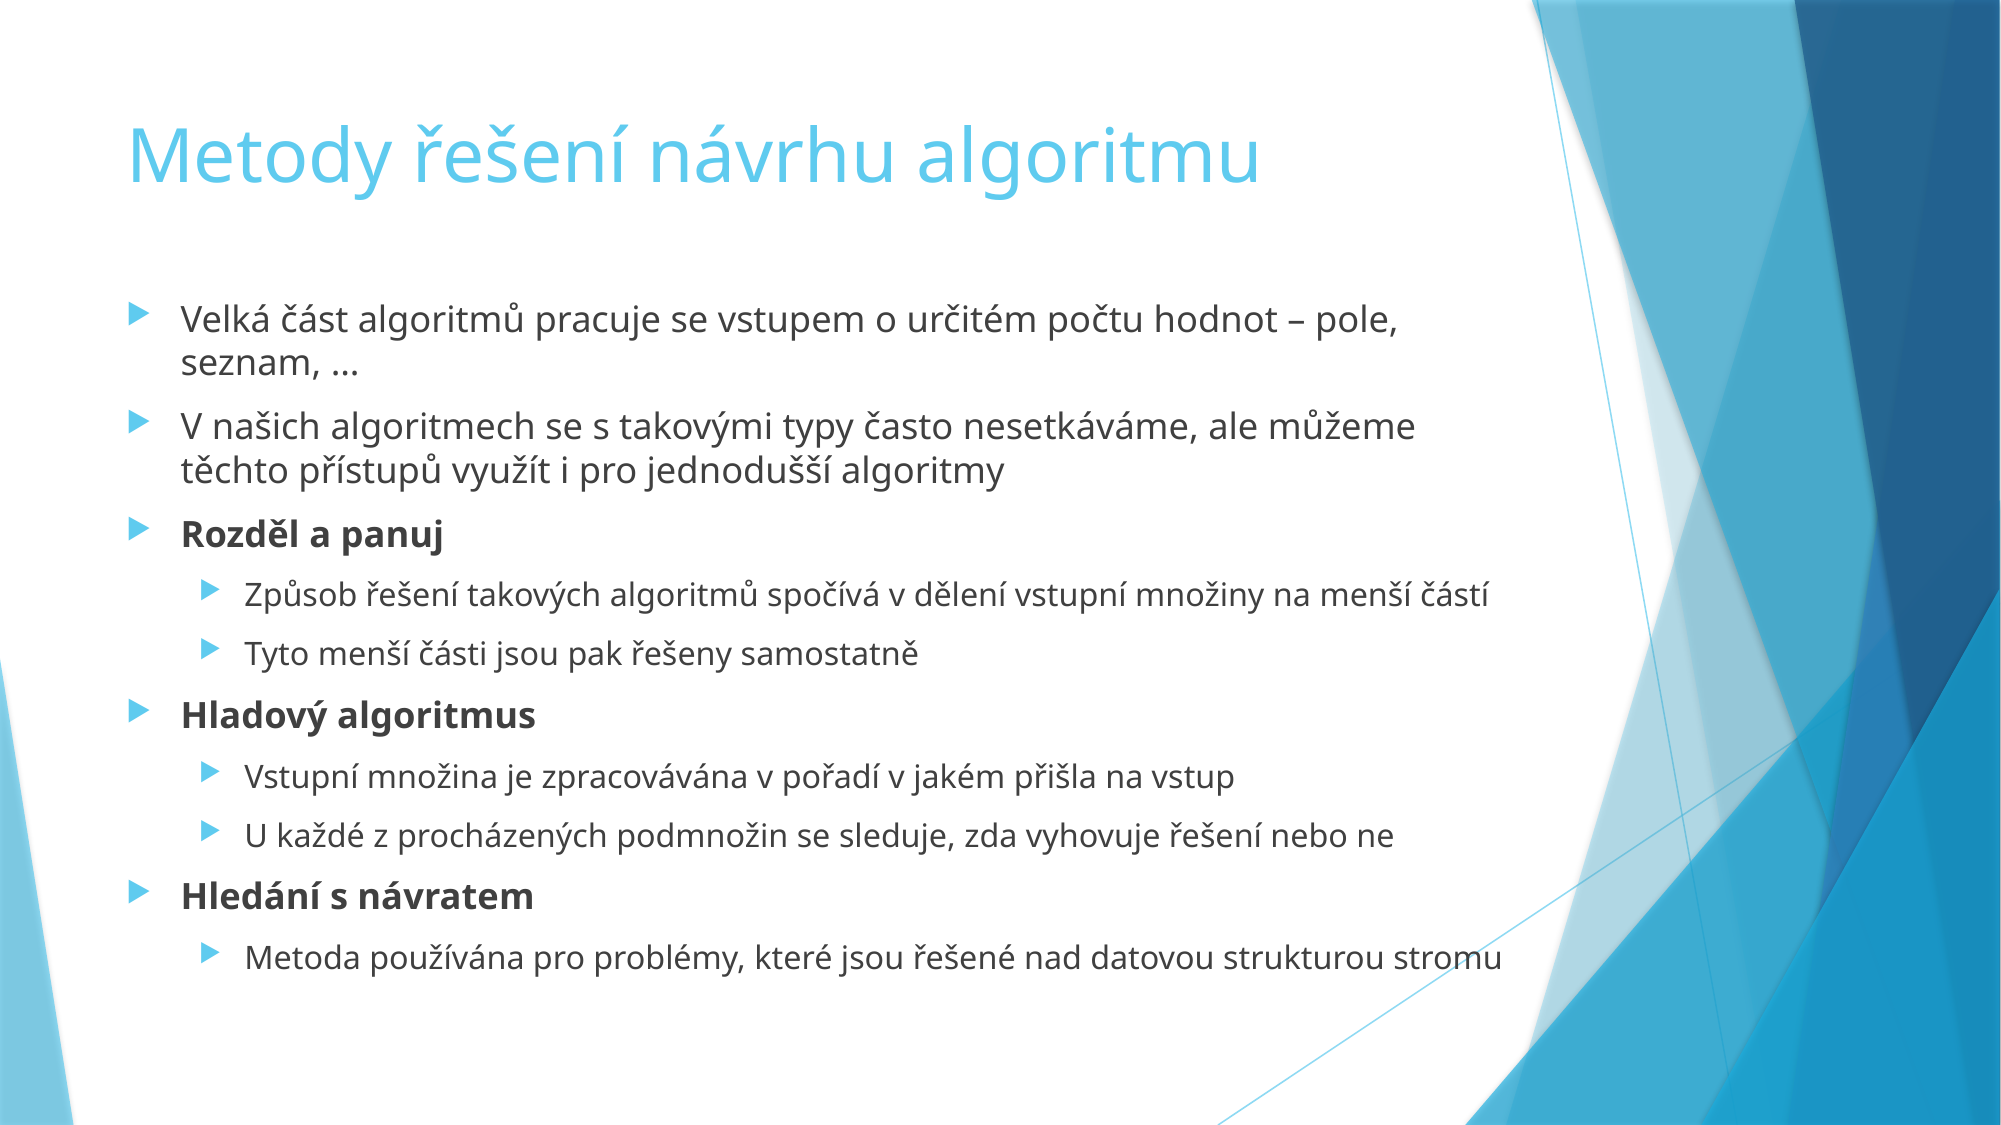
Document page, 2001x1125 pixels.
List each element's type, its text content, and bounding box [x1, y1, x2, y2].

list Velká část algoritmů pracuje se vstupem o určitém počtu hodnot – pole, seznam, … V našich algoritmech se s takovými typy často nesetkáváme, ale můžeme těchto přístupů využít i pro jednodušší algoritmy Rozděl a panuj Způsob řešení takových algoritmů spočívá v dělení vstupní množiny na menší částí Tyto menší části jsou pak řešeny samostatně Hladový algoritmus Vstupní množina je zpracovávána v pořadí v jakém přišla na vstup U každé z procházených podmnožin se sleduje, zda vyhovuje řešení nebo ne Hledání s návratem Metoda používána pro problémy, které jsou řešené nad datovou strukturou stromu [111, 288, 1522, 992]
title Metody řešení návrhu algoritmu [111, 99, 1522, 224]
